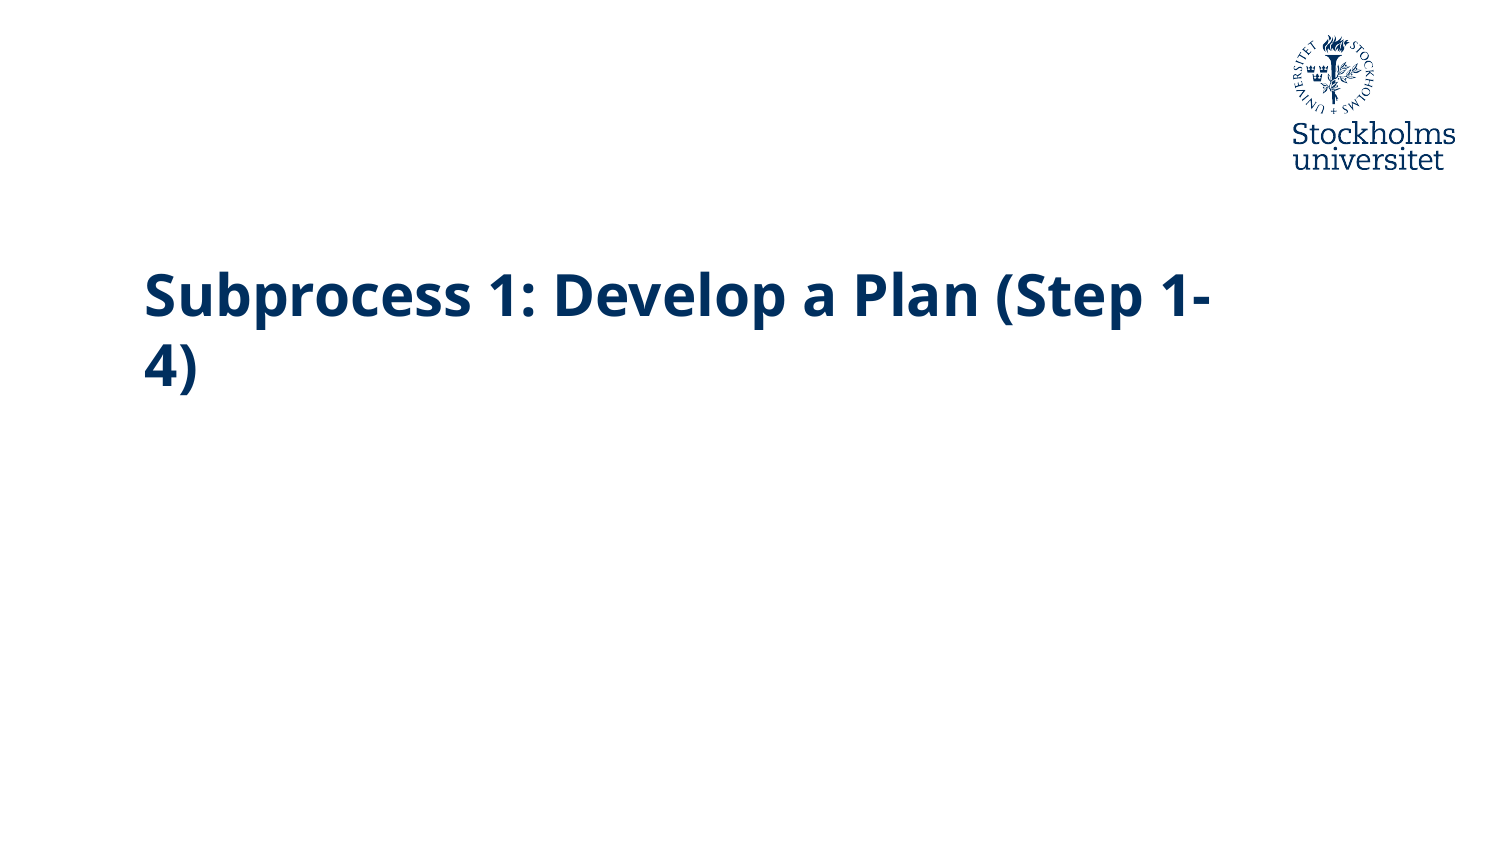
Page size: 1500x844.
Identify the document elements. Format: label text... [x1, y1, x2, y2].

picture [1293, 35, 1455, 170]
title Subprocess 1: Develop a Plan (Step 1-4) [129, 250, 1254, 349]
